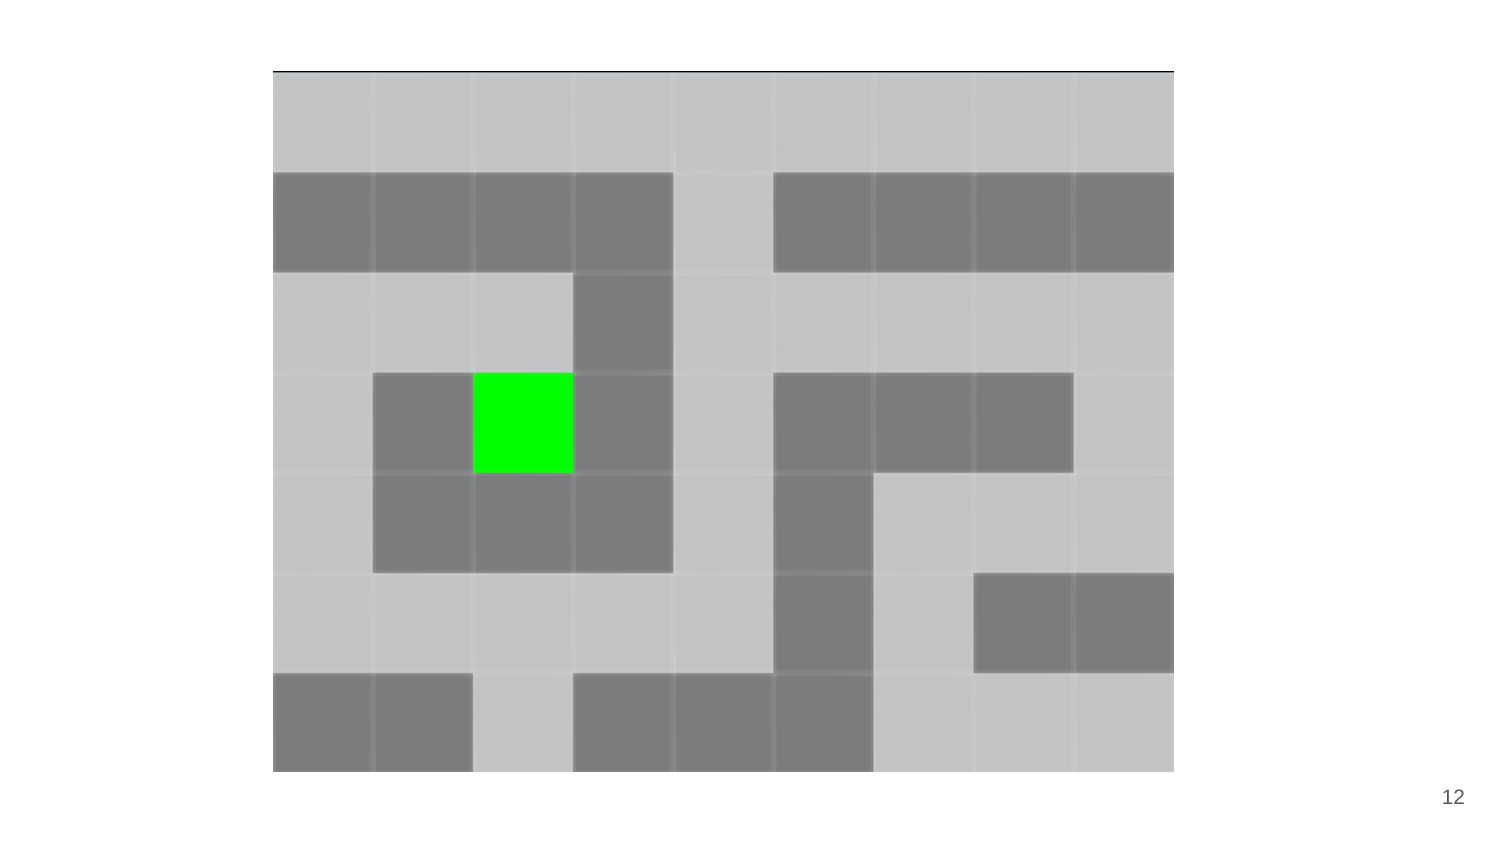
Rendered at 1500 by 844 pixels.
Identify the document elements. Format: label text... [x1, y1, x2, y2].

slide_number ‹#› [1389, 764, 1480, 830]
picture [273, 71, 1175, 773]
